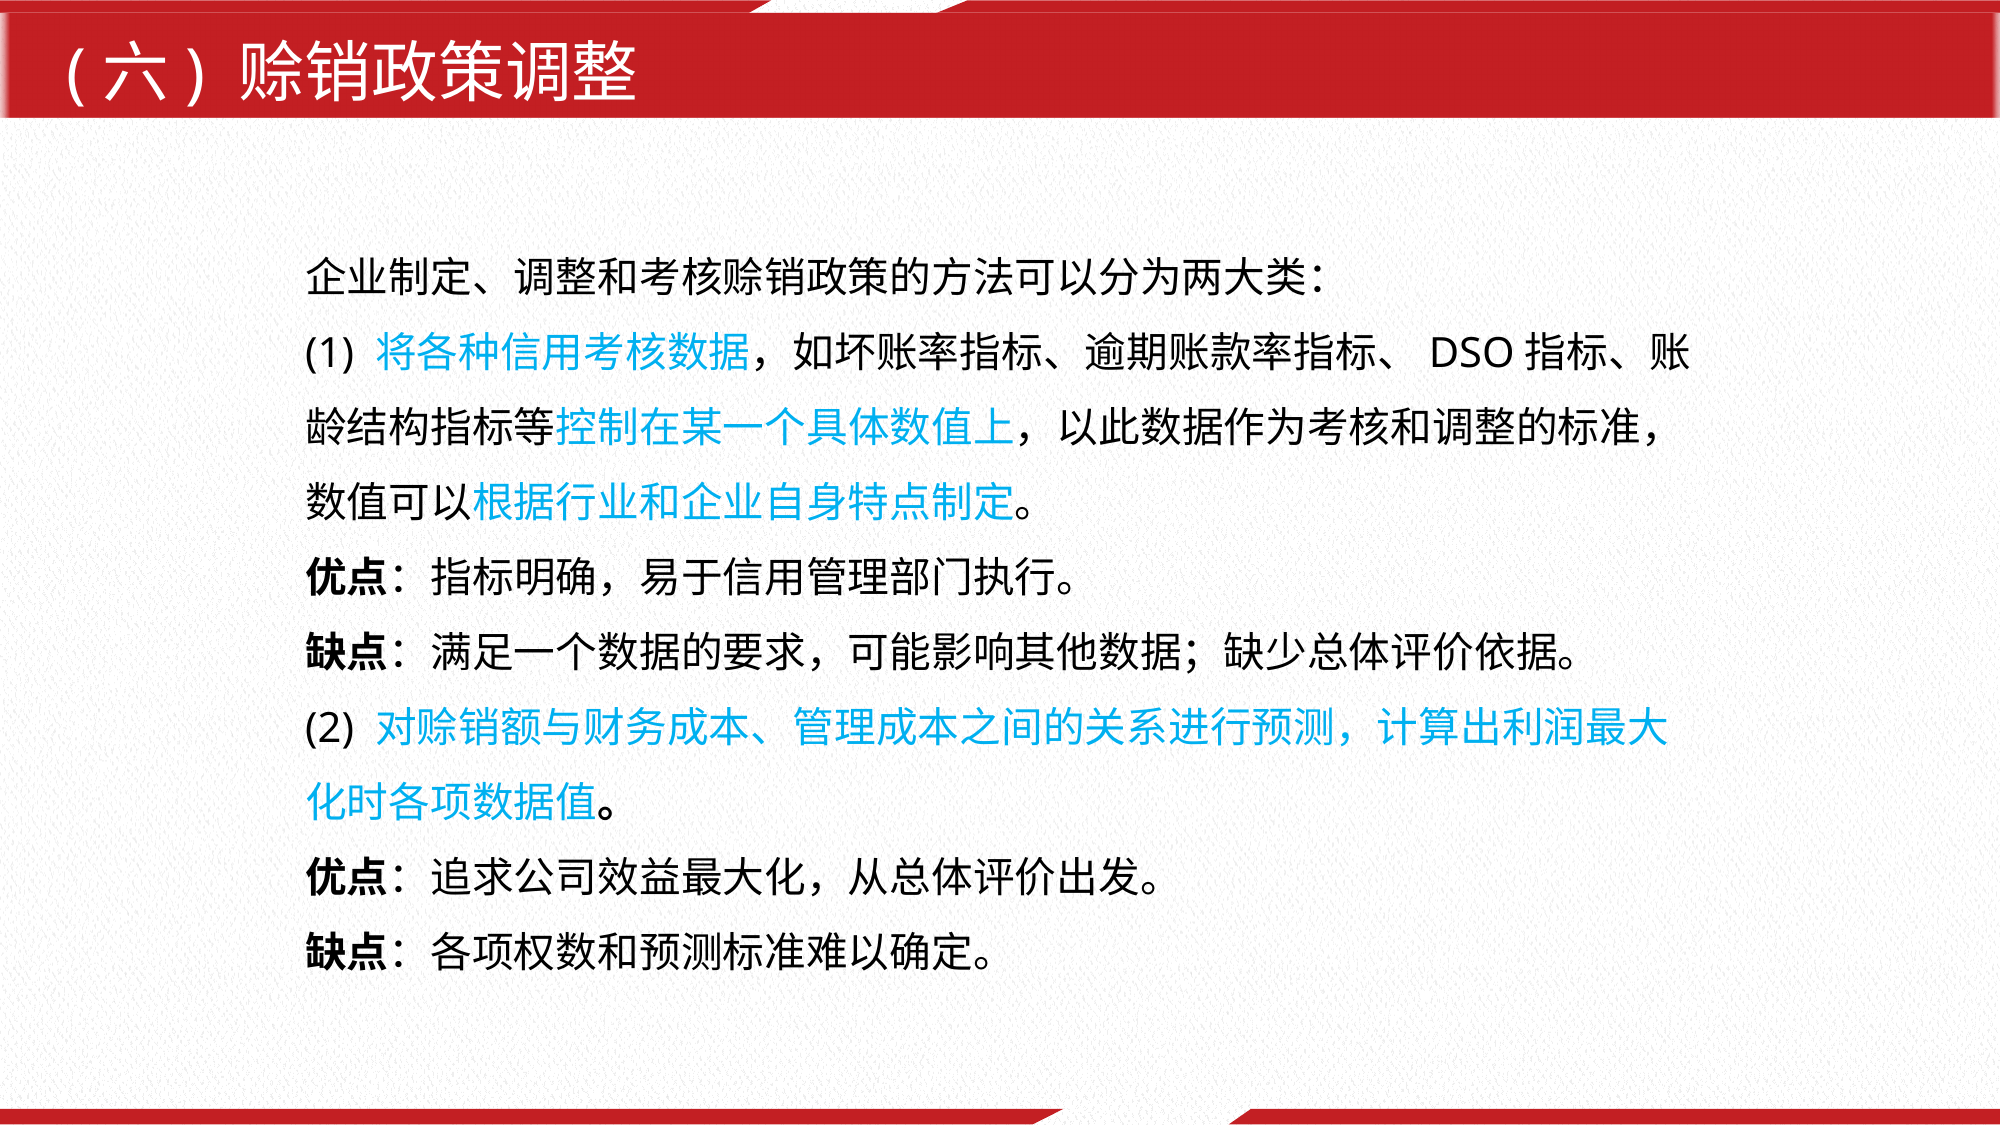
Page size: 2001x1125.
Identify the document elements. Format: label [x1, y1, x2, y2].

picture [0, 12, 2000, 118]
text_box [0, 0, 2000, 12]
text_box [0, 118, 2000, 1125]
